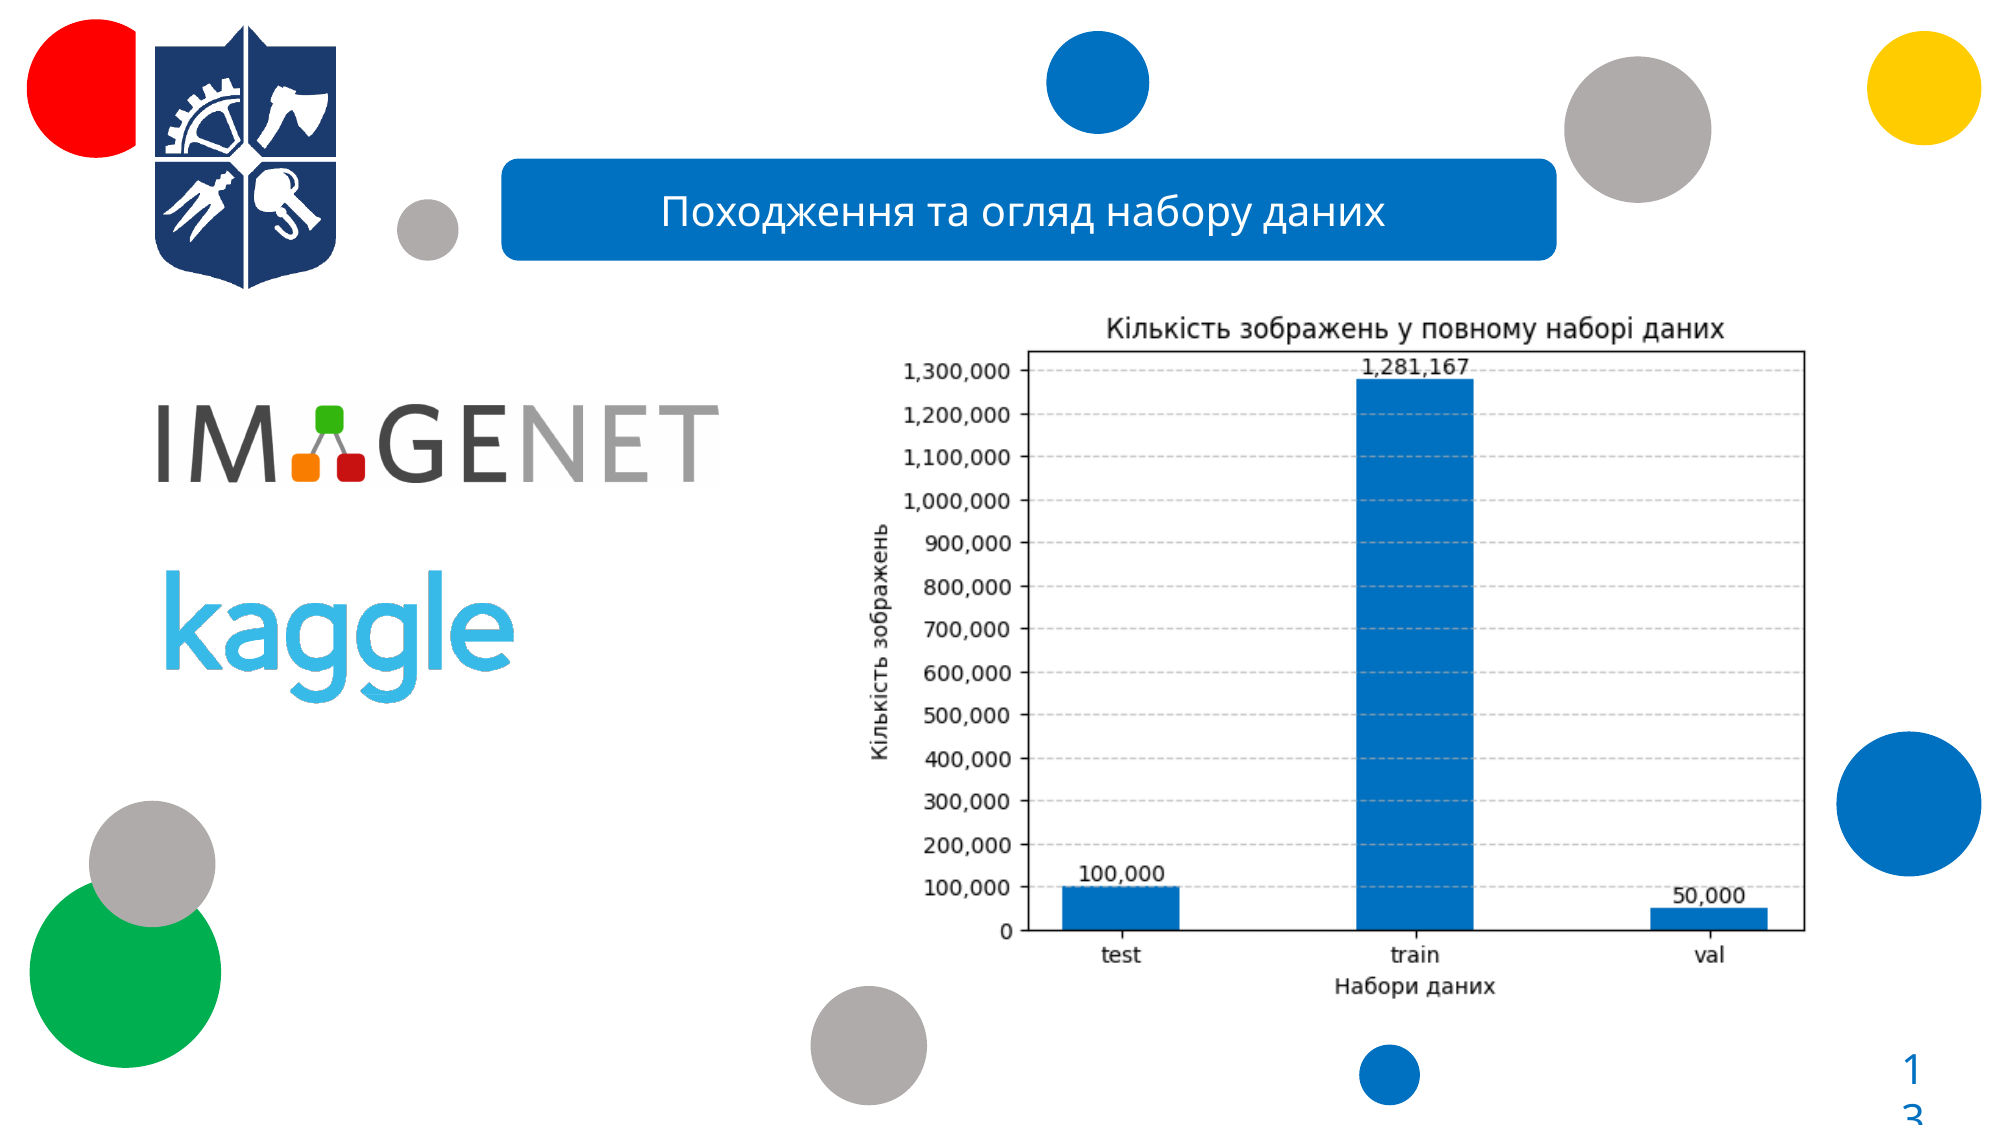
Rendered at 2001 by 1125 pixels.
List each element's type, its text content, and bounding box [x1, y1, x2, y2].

text_box [25, 18, 135, 159]
text_box [1045, 29, 1151, 135]
text_box 13 [1886, 1035, 1963, 1125]
picture [155, 25, 336, 289]
text_box [1358, 1043, 1421, 1107]
text_box [135, 18, 351, 308]
text_box [809, 986, 929, 1107]
text_box [28, 882, 223, 1069]
picture [165, 569, 514, 705]
picture [856, 301, 1818, 1013]
text_box [500, 157, 1558, 262]
text_box [1866, 29, 1983, 147]
text_box Походження та огляд набору даних [534, 177, 1512, 243]
text_box [87, 799, 217, 929]
picture [155, 401, 721, 487]
text_box [1563, 55, 1713, 204]
text_box [396, 198, 460, 262]
text_box [1835, 730, 1983, 878]
